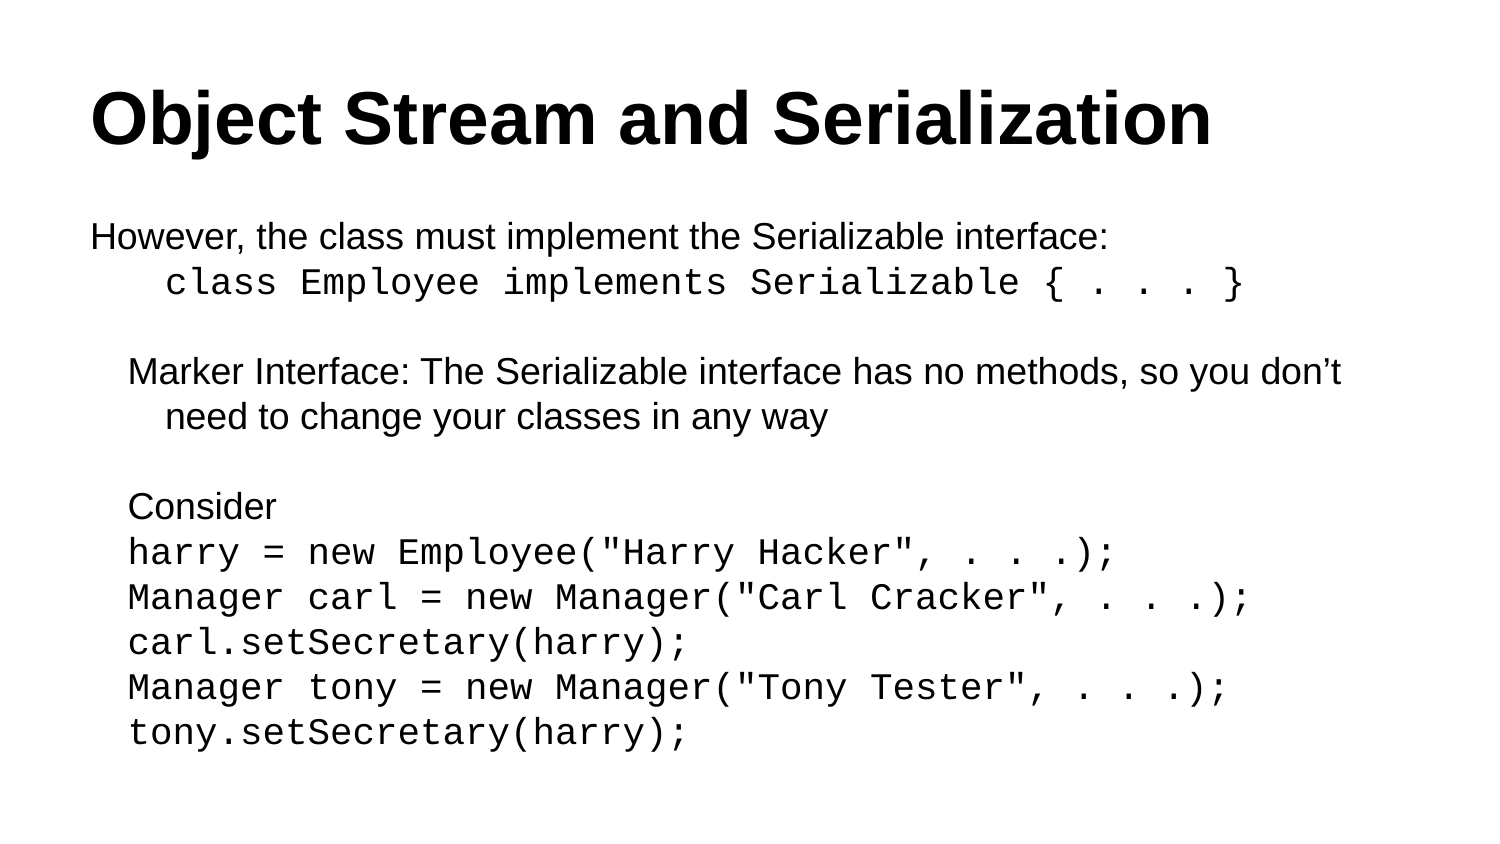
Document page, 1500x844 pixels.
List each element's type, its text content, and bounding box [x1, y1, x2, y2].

title Object Stream and Serialization [75, 33, 1425, 175]
list However, the class must implement the Serializable interface: class Employee implements Serializable { . . . } Marker Interface: The Serializable interface has no methods, so you don’t need to change your classes in any way Consider harry = new Employee("Harry Hacker", . . .); Manager carl = new Manager("Carl Cracker", . . .); carl.setSecretary(harry); Manager tony = new Manager("Tony Tester", . . .); tony.setSecretary(harry); [75, 196, 1425, 808]
